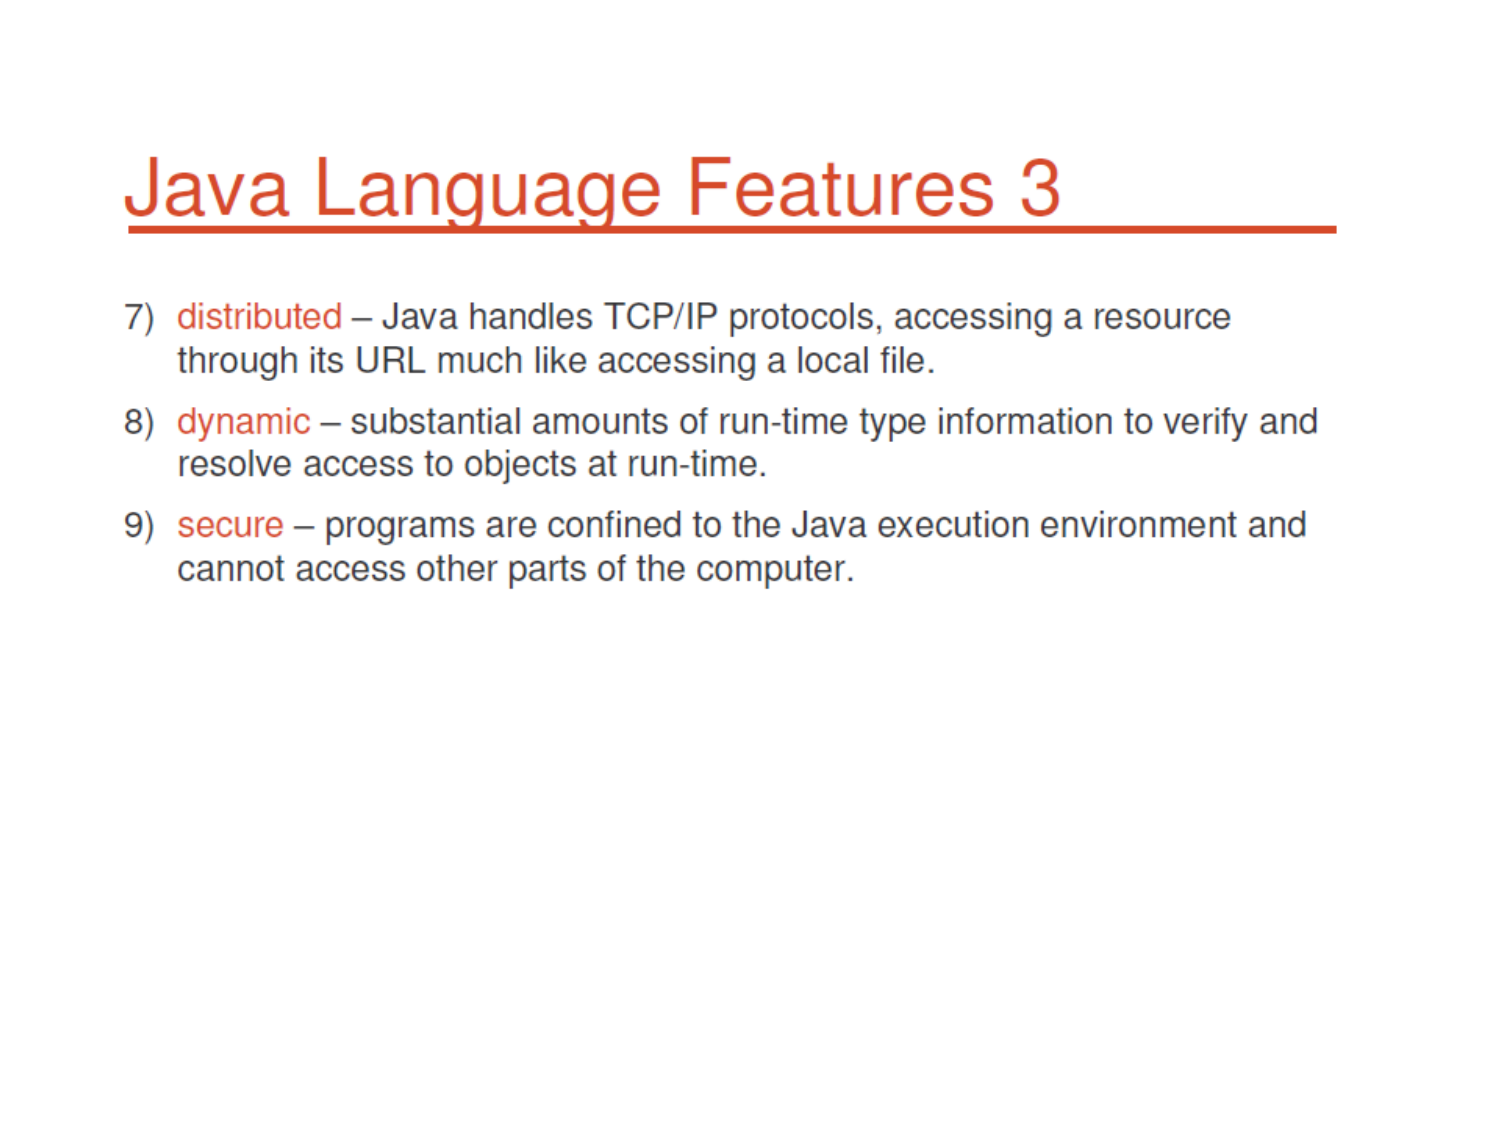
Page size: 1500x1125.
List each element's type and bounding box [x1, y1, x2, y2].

picture [98, 140, 1401, 985]
